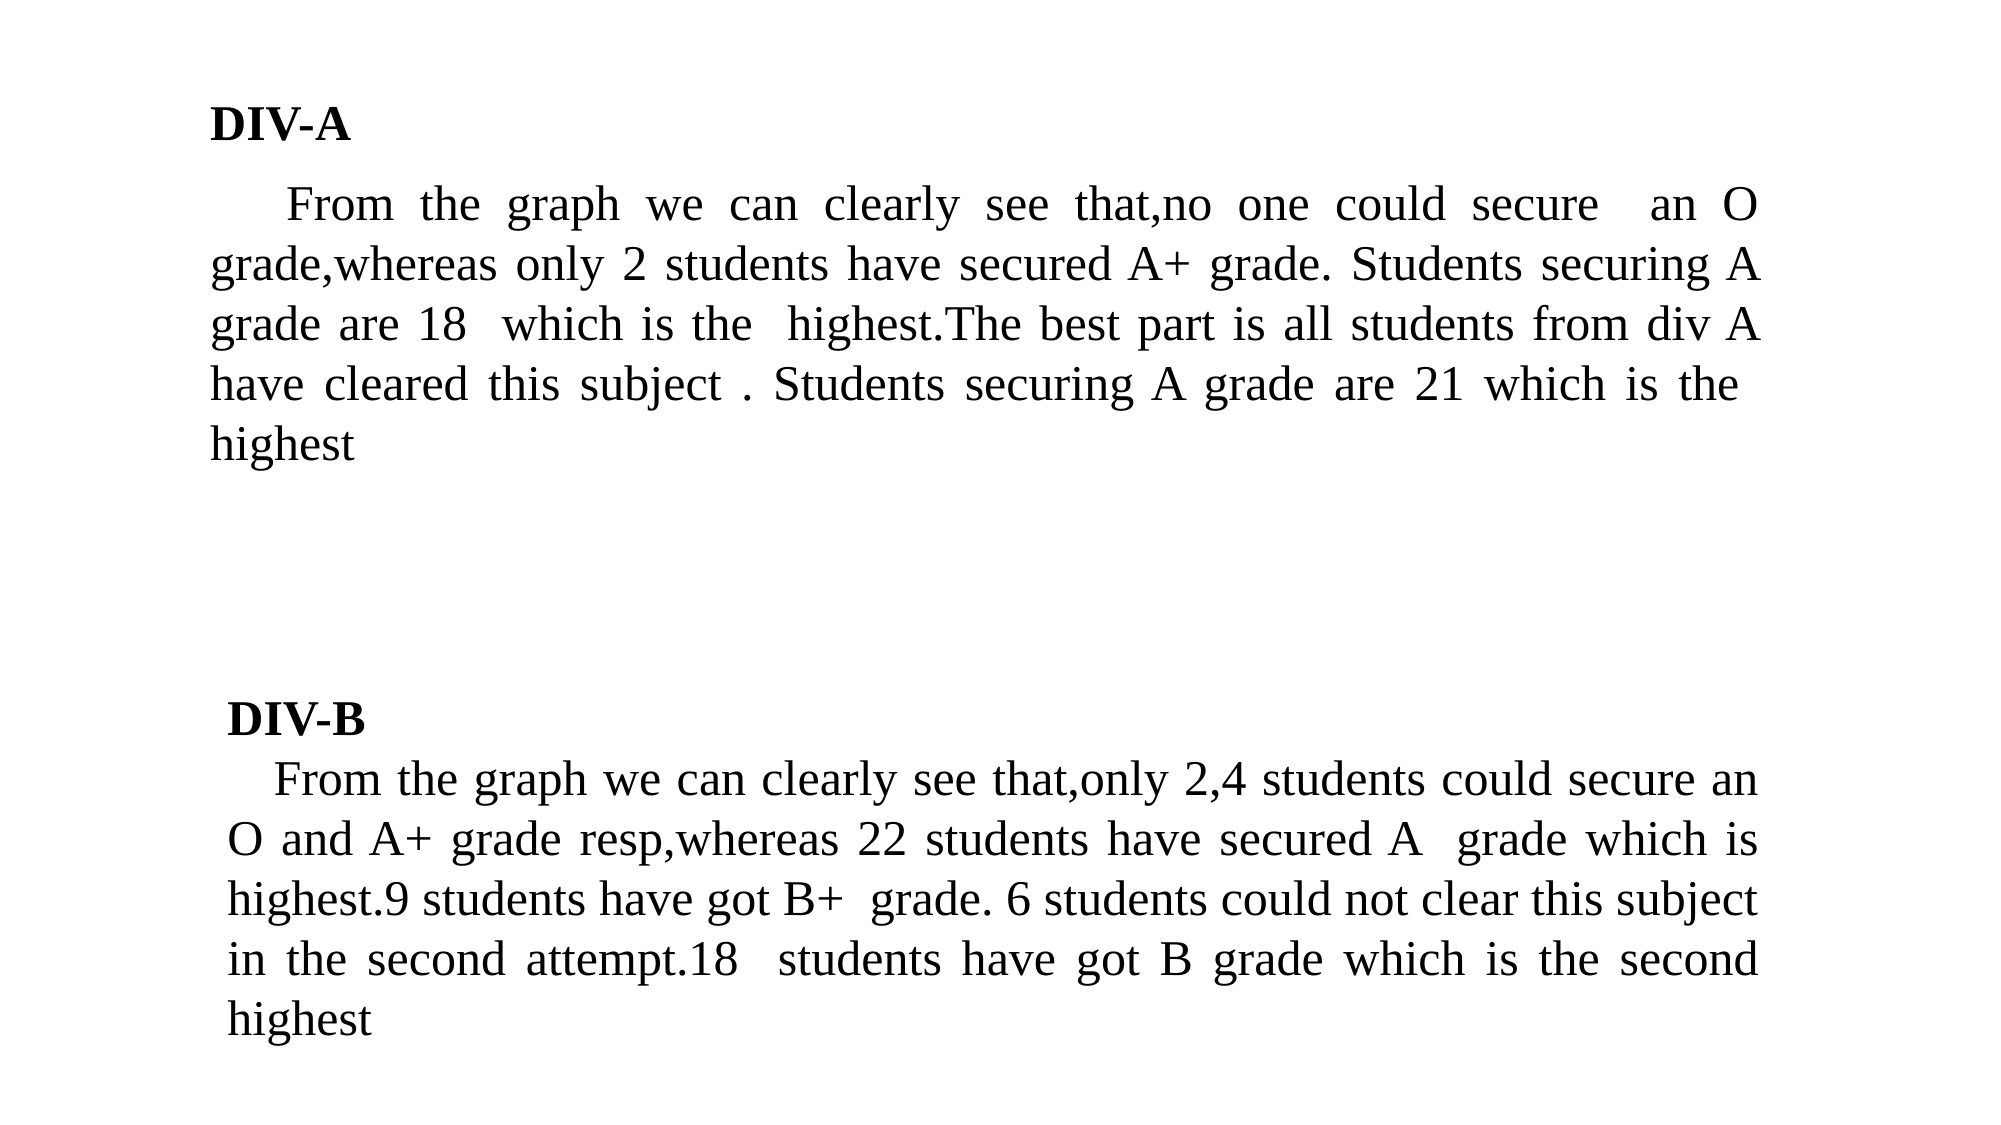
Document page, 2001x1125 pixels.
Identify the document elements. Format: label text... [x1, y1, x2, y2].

text_box DIV-A From the graph we can clearly see that,no one could secure an O grade,whereas only 2 students have secured A+ grade. Students securing A grade are 18 which is the highest.The best part is all students from div A have cleared this subject . Students securing A grade are 21 which is the highest [120, 82, 1775, 479]
text_box DIV-B From the graph we can clearly see that,only 2,4 students could secure an O and A+ grade resp,whereas 22 students have secured A grade which is highest.9 students have got B+ grade. 6 students could not clear this subject in the second attempt.18 students have got B grade which is the second highest [212, 677, 1775, 1053]
